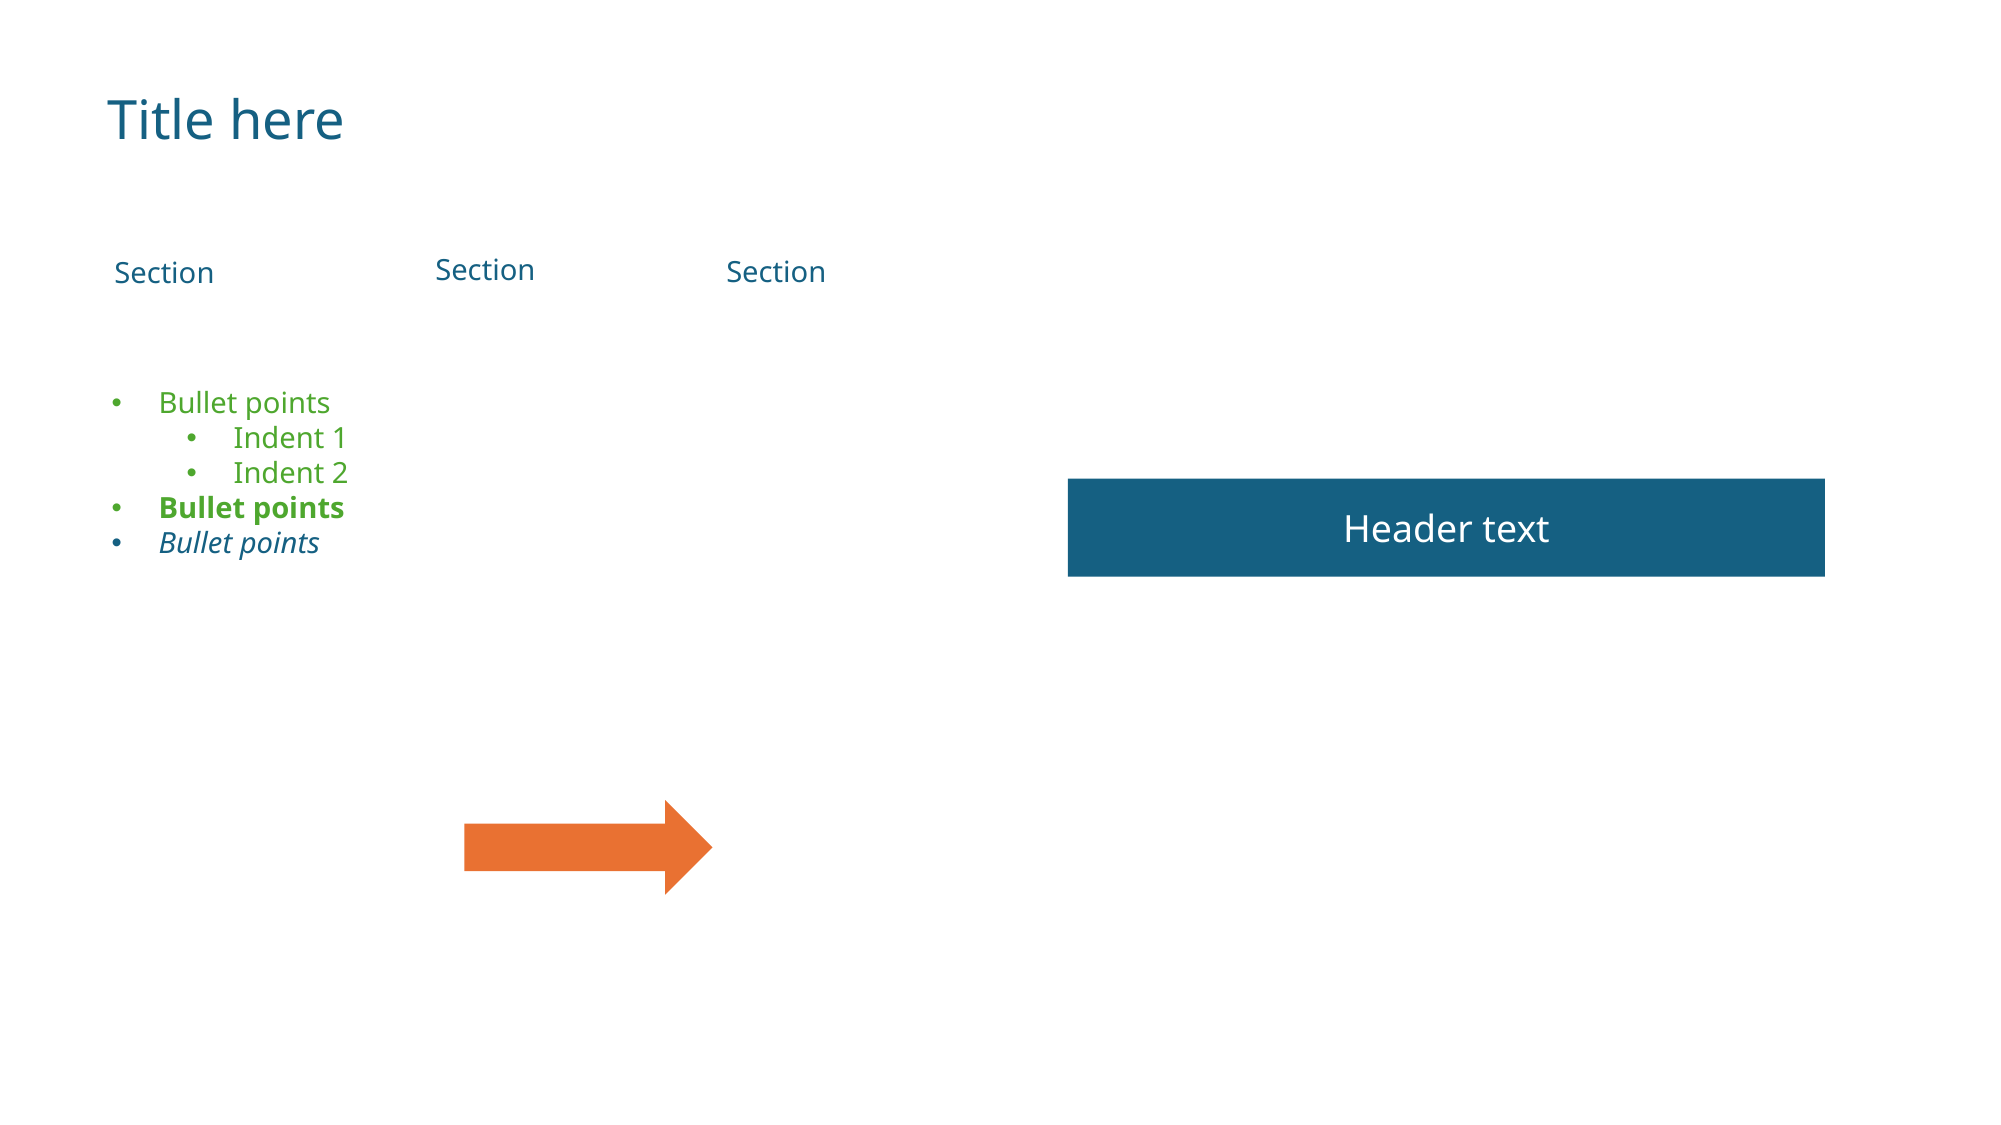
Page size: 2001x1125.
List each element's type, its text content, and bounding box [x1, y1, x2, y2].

text_box [462, 796, 715, 899]
text_box Title here [92, 77, 360, 158]
text_box Section [420, 243, 551, 294]
text_box Bullet points Indent 1 Indent 2 Bullet points Bullet points [96, 377, 364, 602]
text_box Section [99, 247, 230, 297]
text_box Header text [1066, 477, 1826, 578]
text_box Section [711, 245, 842, 296]
